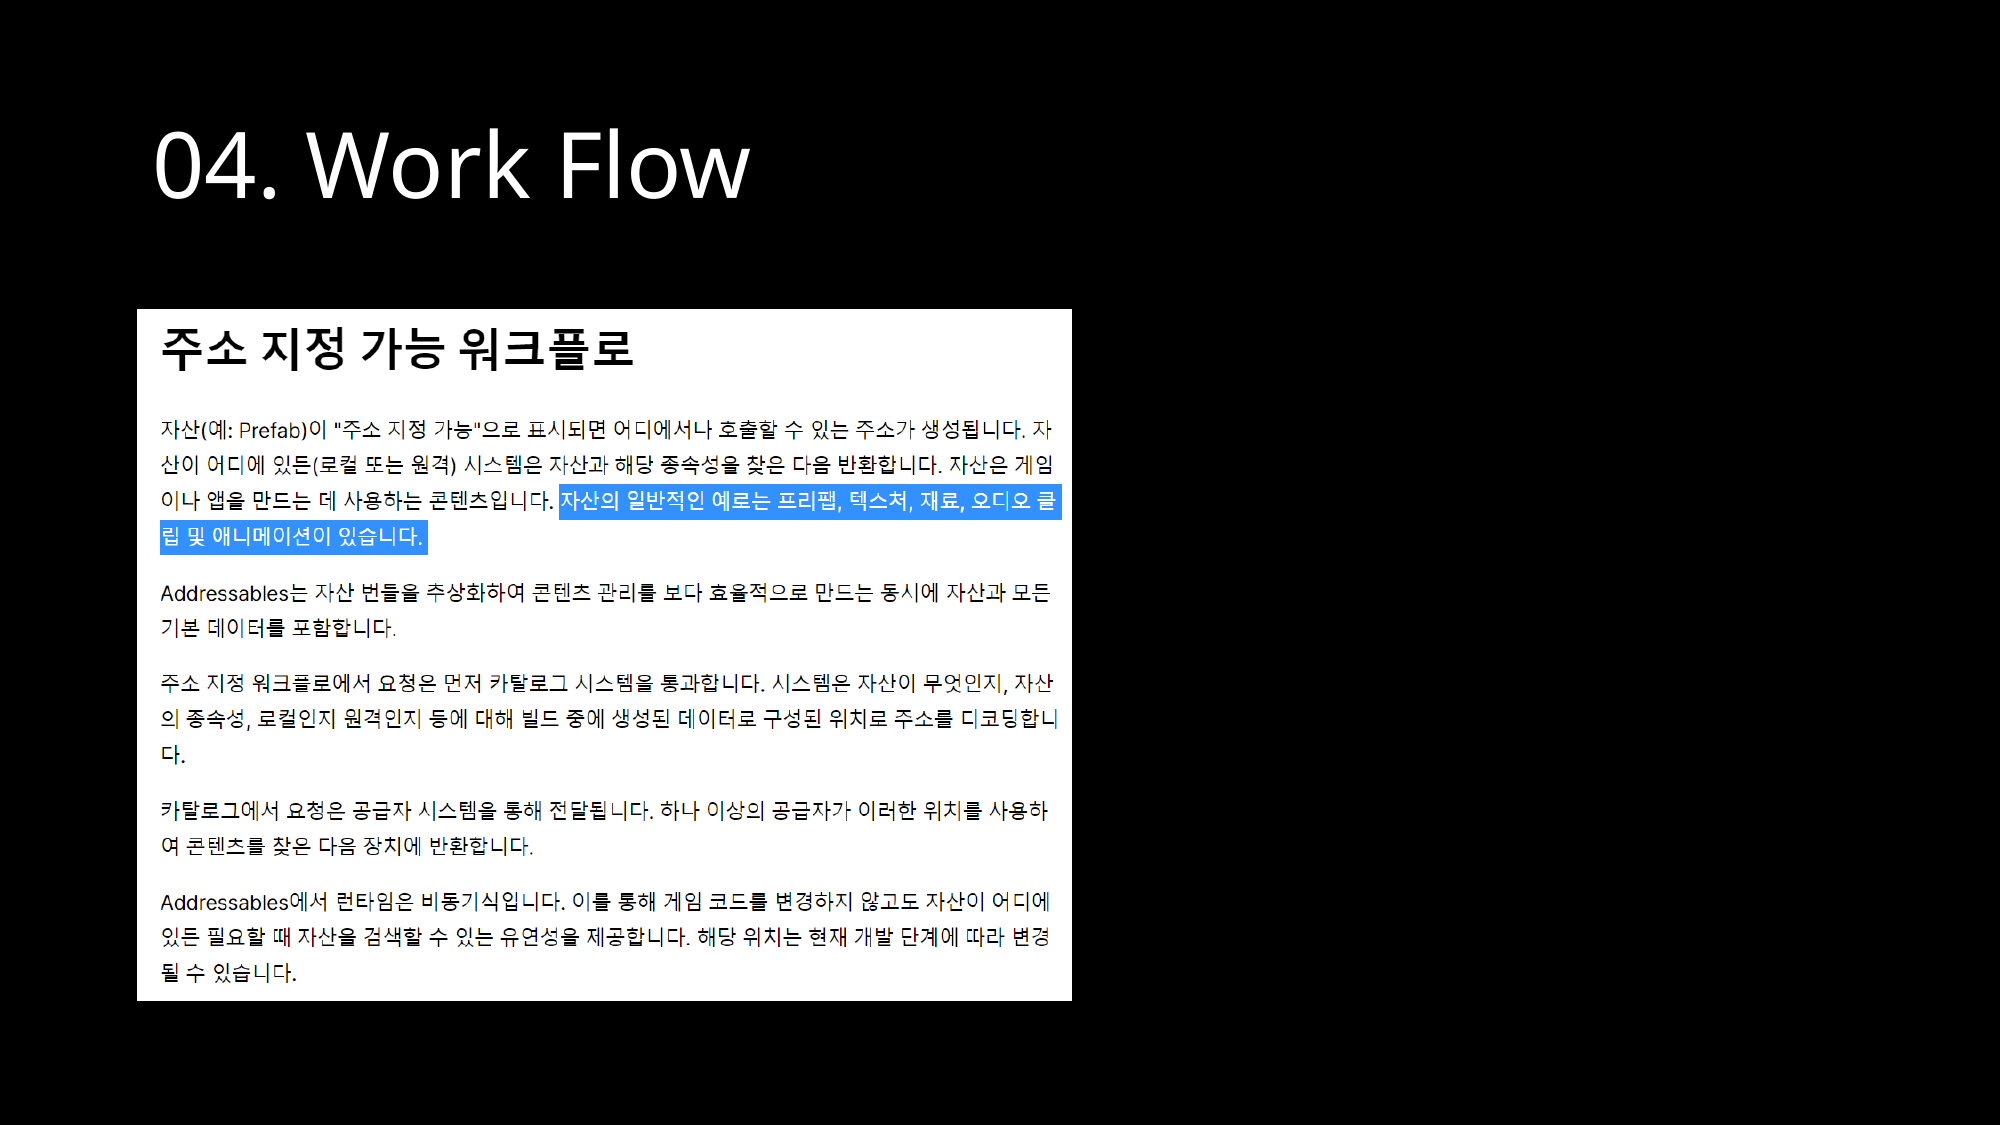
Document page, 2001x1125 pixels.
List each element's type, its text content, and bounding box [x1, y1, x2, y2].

picture [137, 309, 1072, 1001]
title 04. Work Flow [137, 59, 1863, 278]
